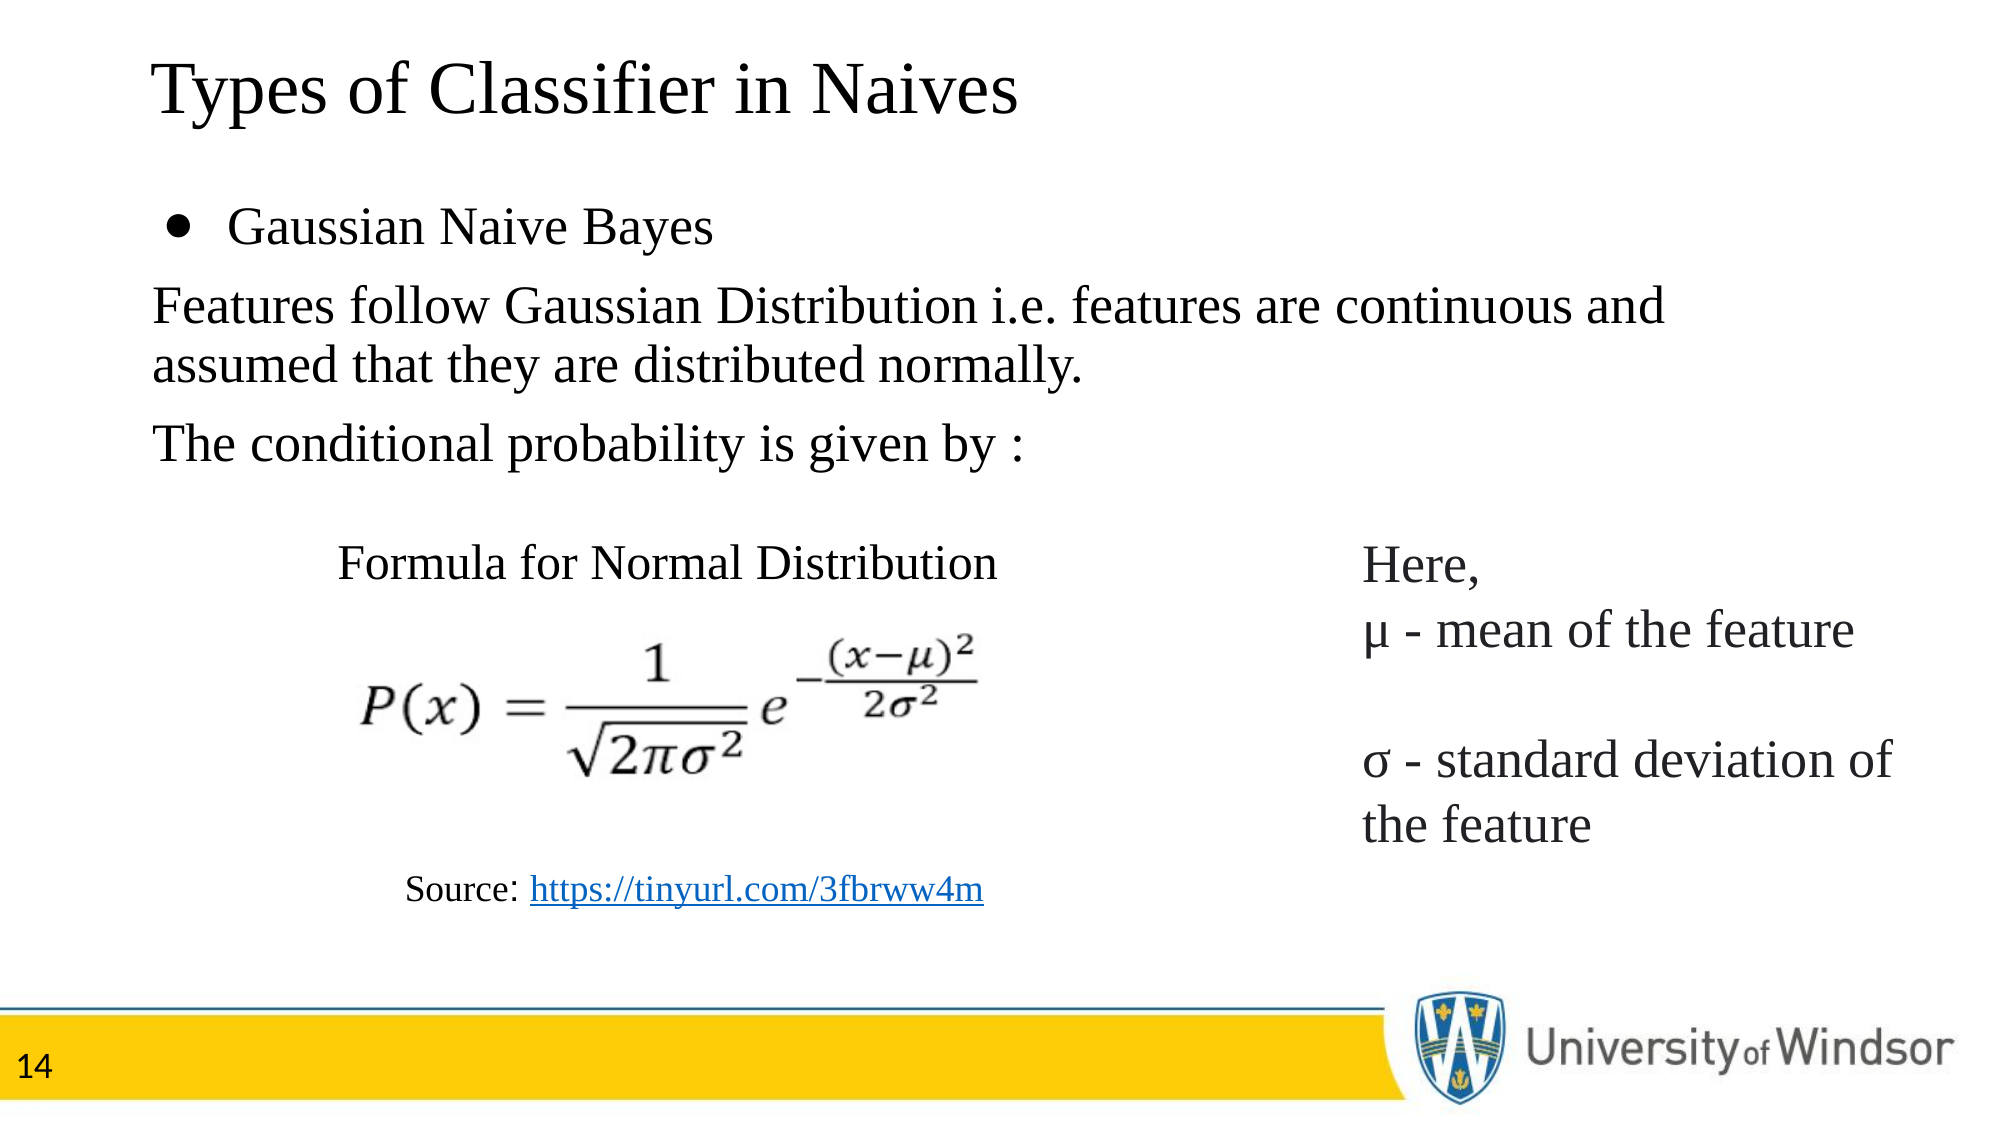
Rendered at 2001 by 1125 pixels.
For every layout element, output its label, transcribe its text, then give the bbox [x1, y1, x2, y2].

picture [332, 602, 1004, 822]
text_box Here, μ - mean of the feature σ - standard deviation of the feature [1347, 513, 1929, 911]
text_box Formula for Normal Distribution [321, 514, 1015, 592]
picture [0, 974, 2000, 1125]
text_box Types of Classifier in Naives [135, 33, 1833, 190]
slide_number 14 [0, 1033, 450, 1094]
list Gaussian Naive Bayes Features follow Gaussian Distribution i.e. features are continuous and assumed that they are distributed normally. The conditional probability is given by : [137, 189, 1863, 993]
text_box Source: https://tinyurl.com/3fbrww4m [390, 856, 1039, 917]
